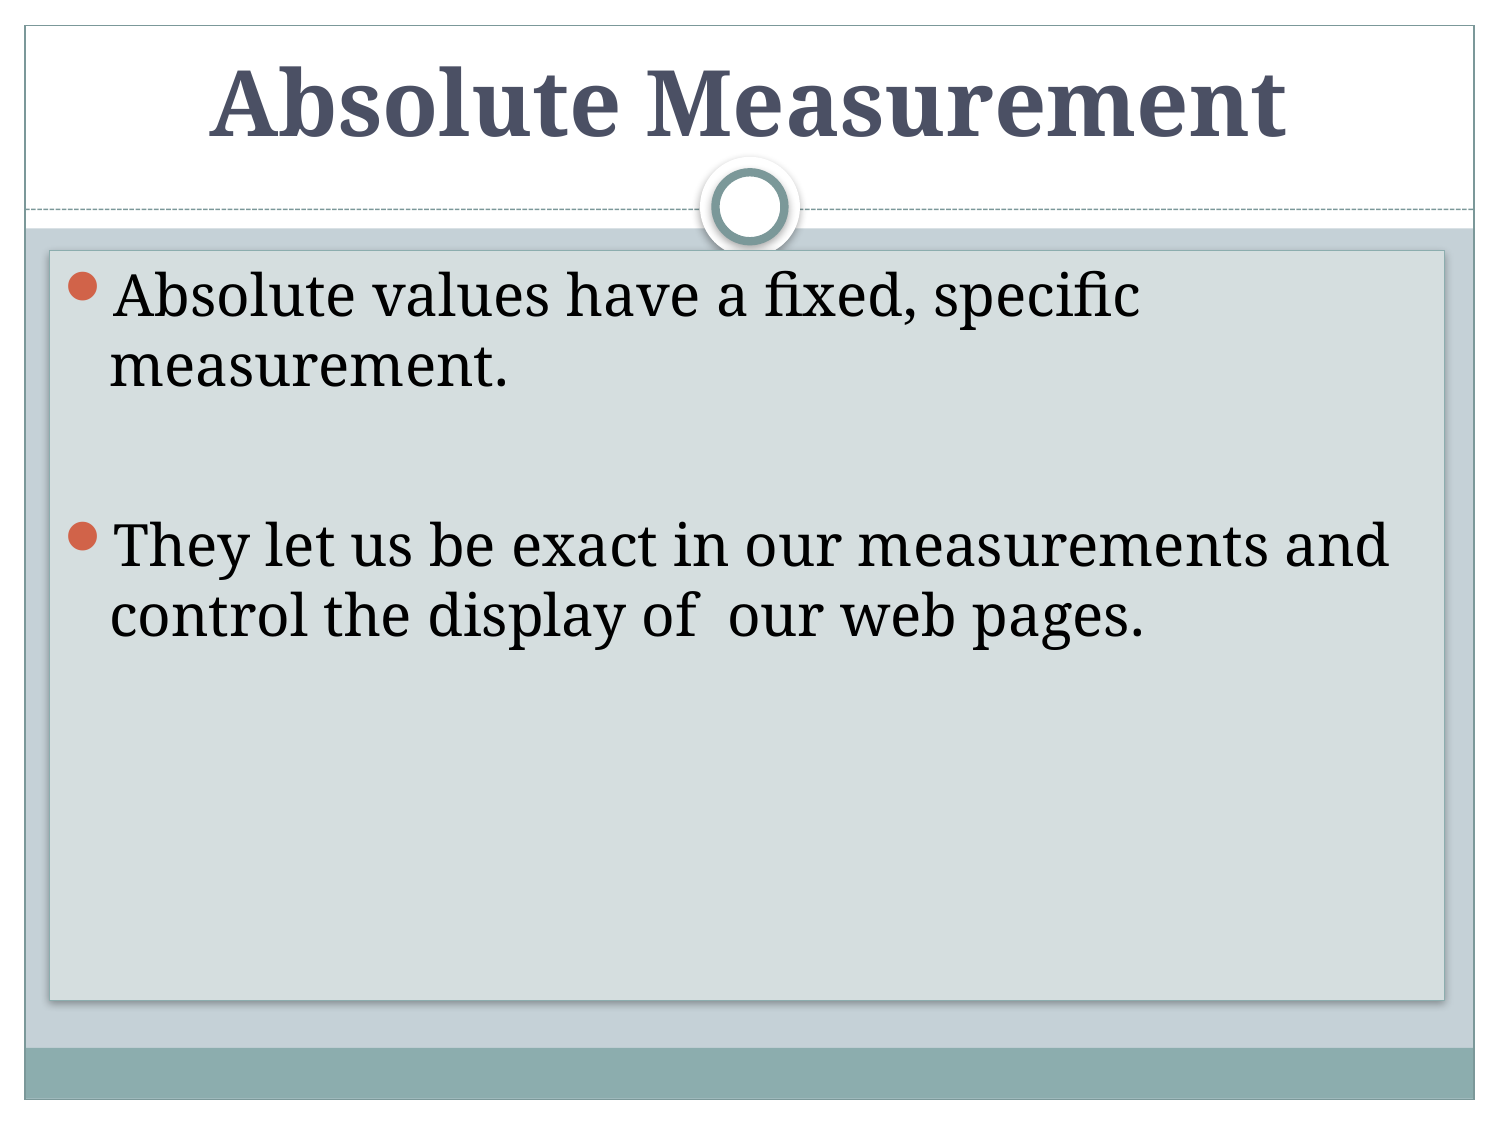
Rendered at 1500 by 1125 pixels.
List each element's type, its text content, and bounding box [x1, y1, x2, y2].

list Absolute values have a fixed, specific measurement. They let us be exact in our measurements and control the display of our web pages. [49, 250, 1445, 1001]
title Absolute Measurement [49, 37, 1450, 162]
